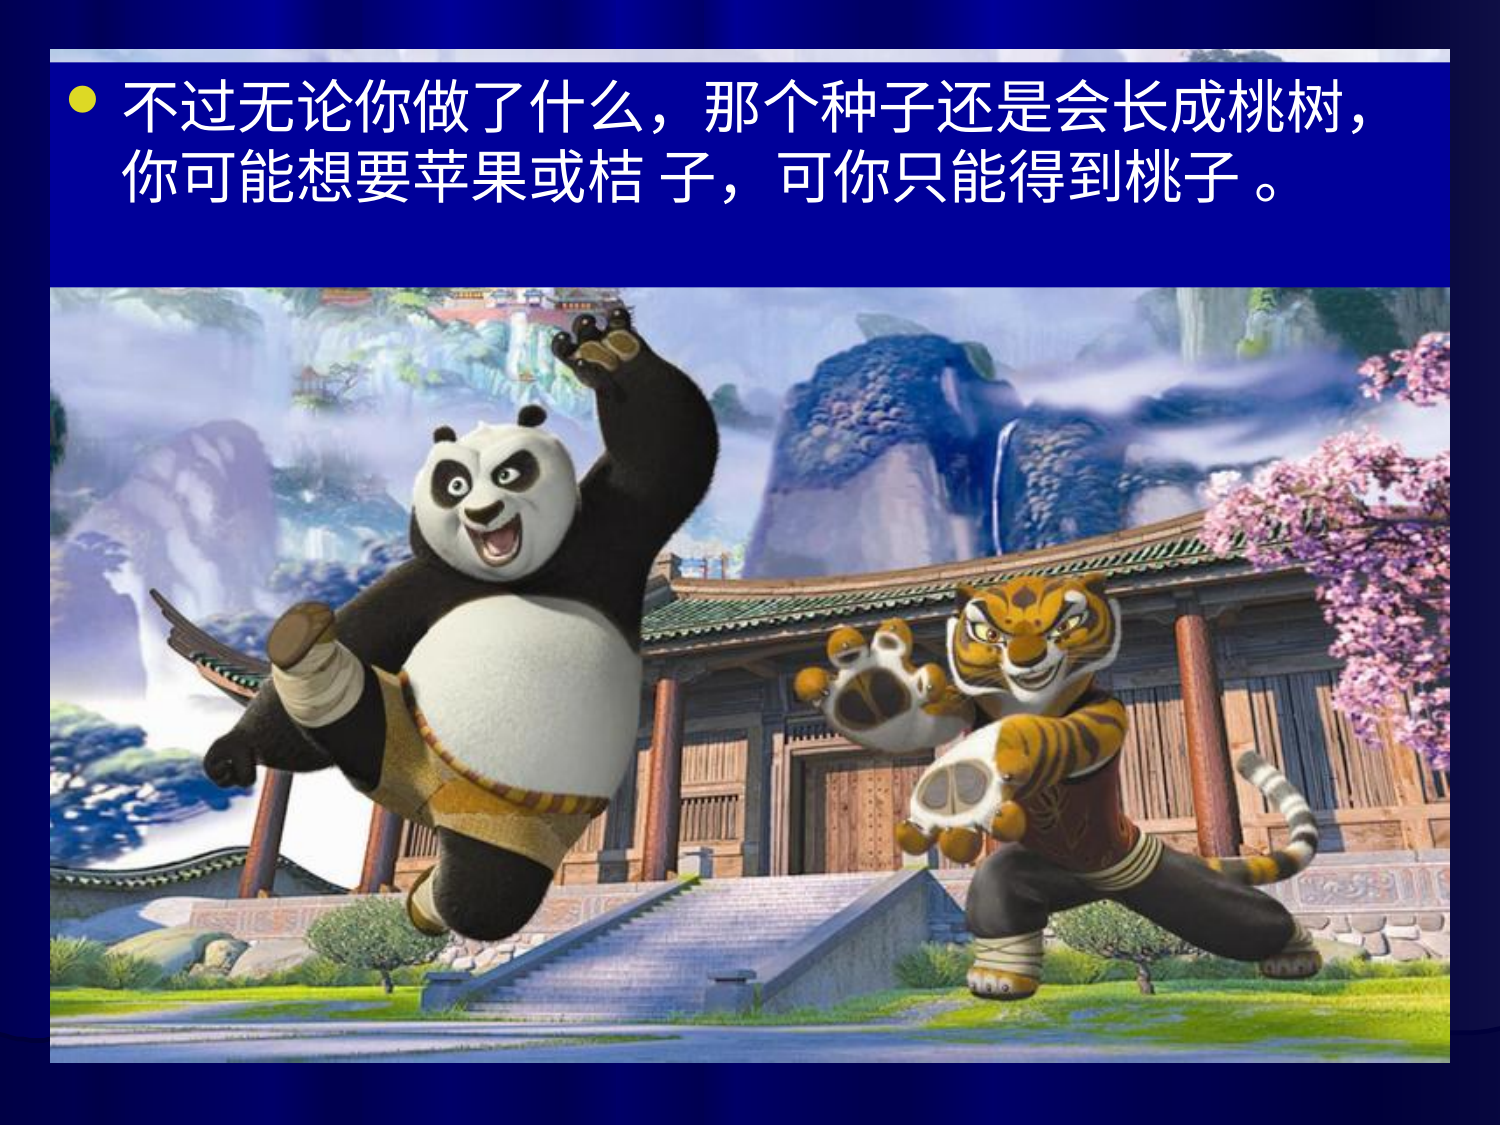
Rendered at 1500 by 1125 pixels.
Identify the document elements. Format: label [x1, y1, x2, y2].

picture [49, 49, 1451, 1063]
